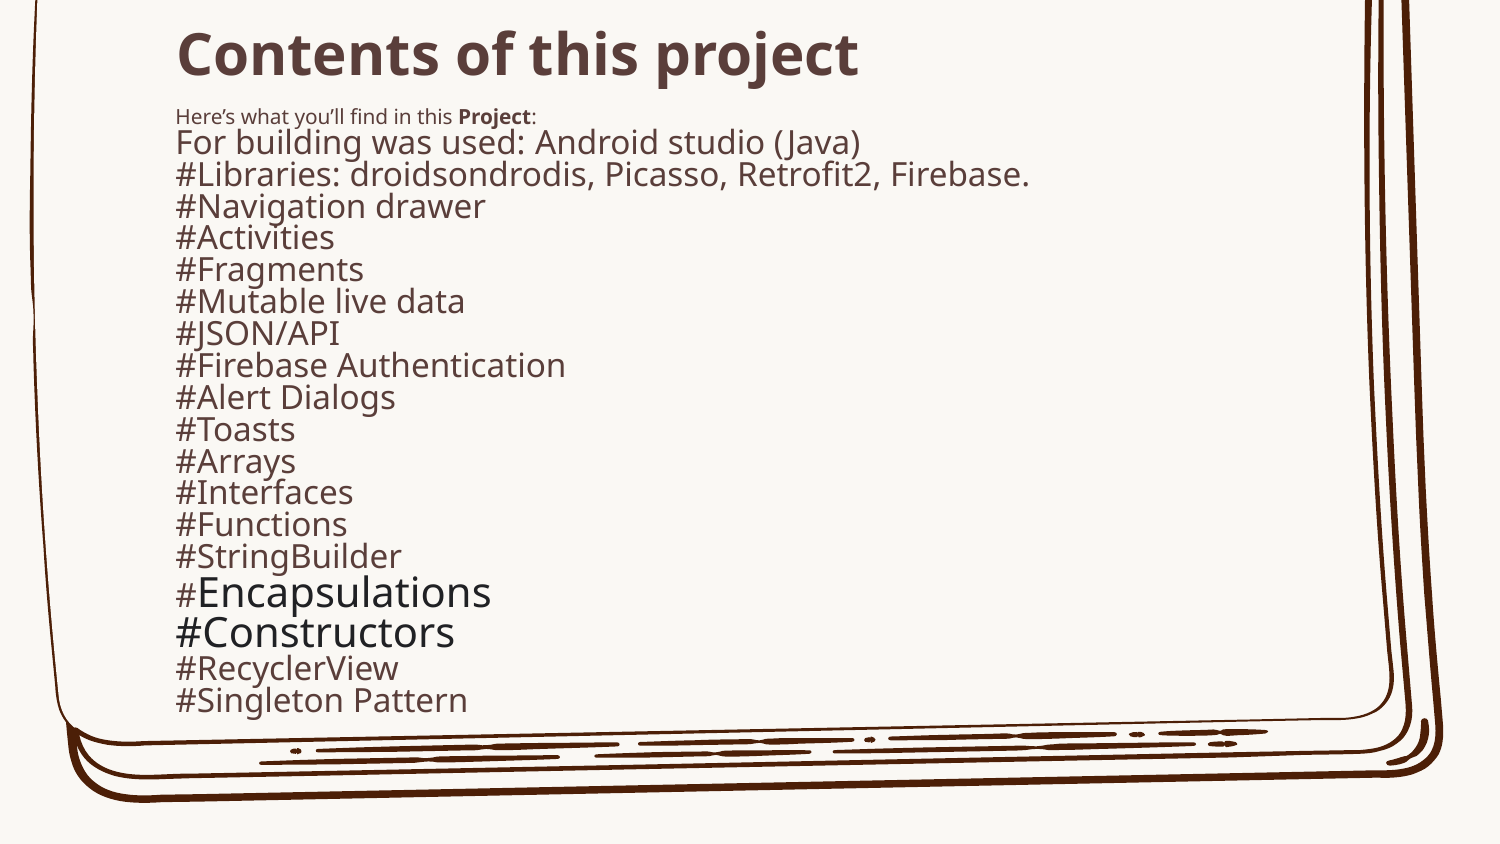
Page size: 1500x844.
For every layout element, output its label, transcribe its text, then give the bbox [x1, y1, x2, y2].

list Here’s what you’ll find in this Project: For building was used: Android studio (Java) #Libraries: droidsondrodis, Picasso, Retrofit2, Firebase. #Navigation drawer #Activities #Fragments #Mutable live data #JSON/API #Firebase Authentication #Alert Dialogs #Toasts #Arrays #Interfaces #Functions #StringBuilder #Encapsulations #Constructors #RecyclerView #Singleton Pattern [175, 708, 1129, 744]
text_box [0, 0, 1500, 701]
